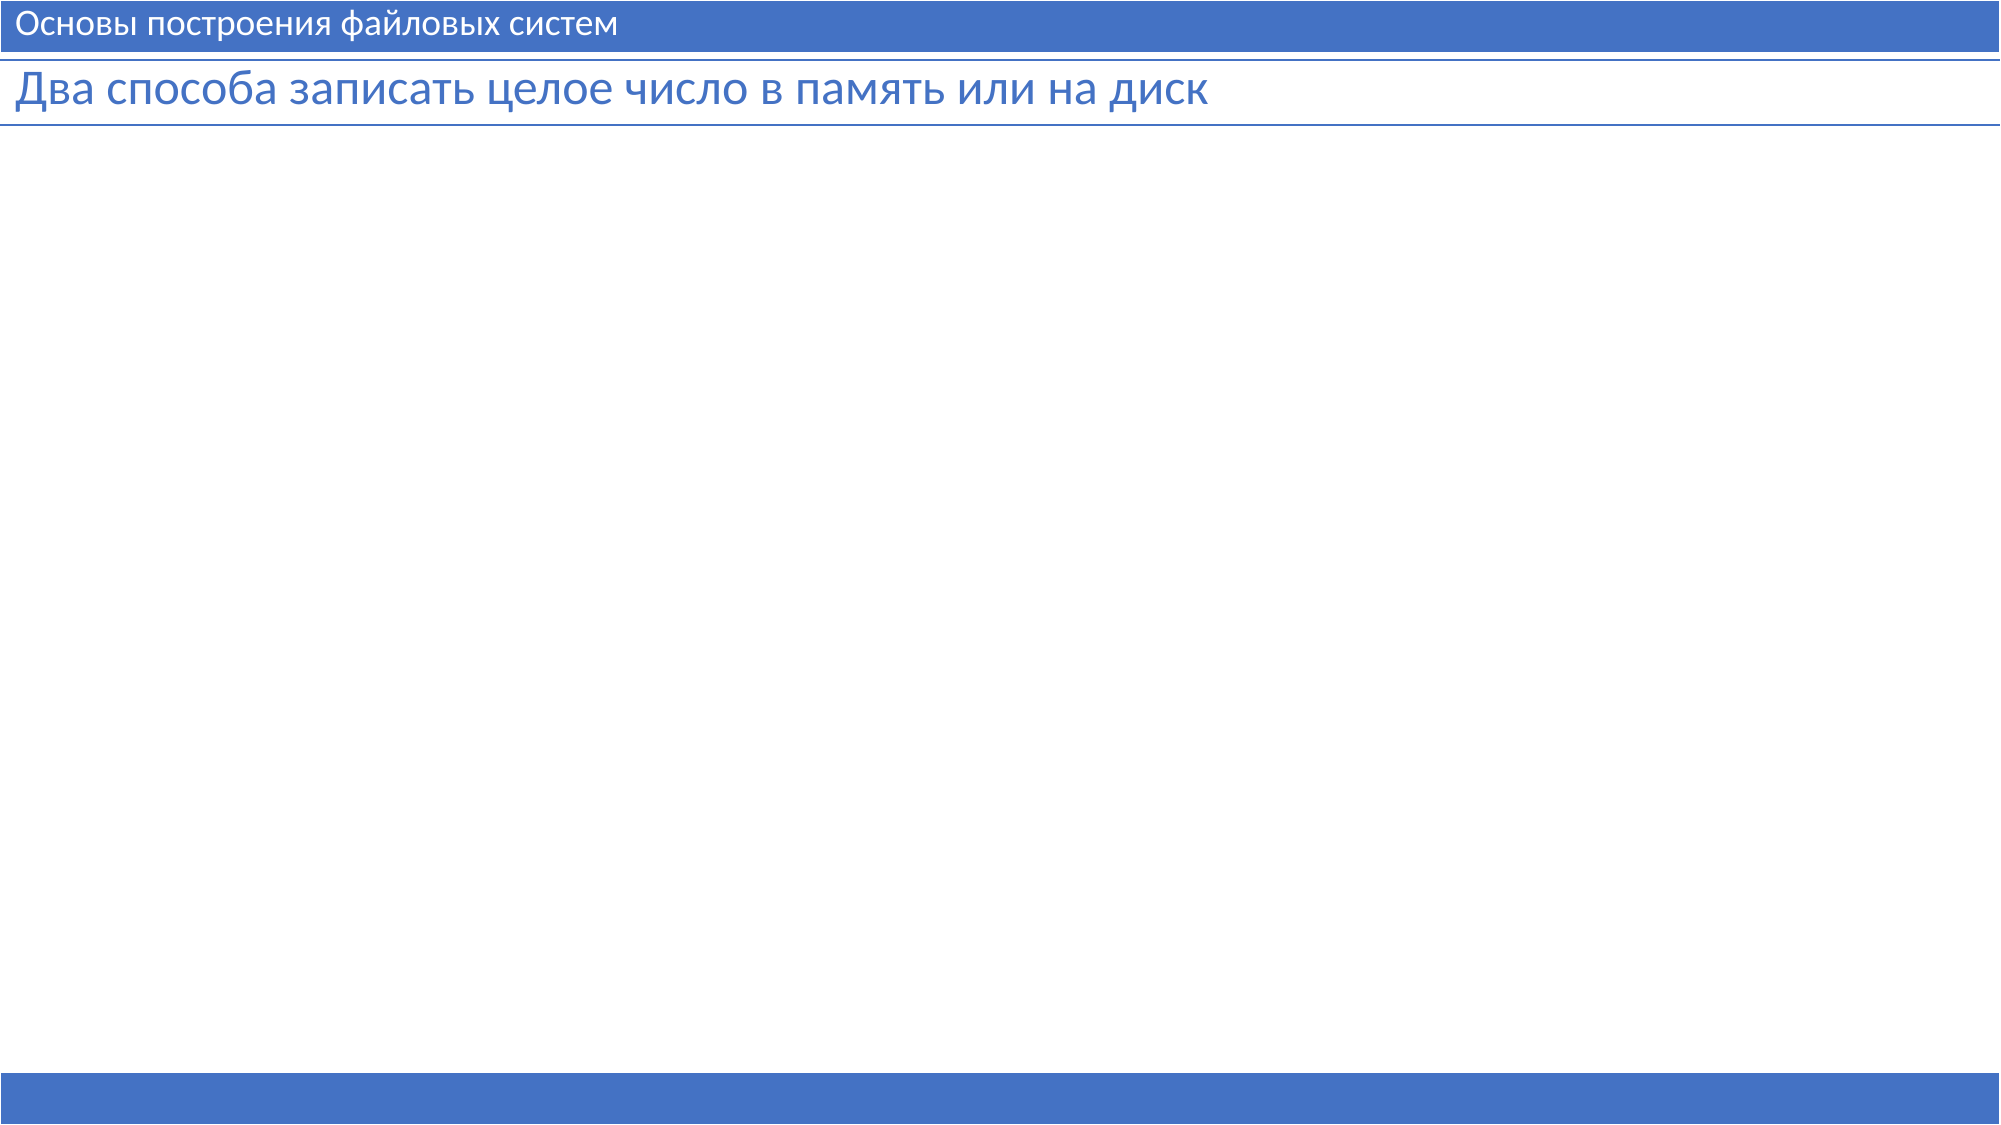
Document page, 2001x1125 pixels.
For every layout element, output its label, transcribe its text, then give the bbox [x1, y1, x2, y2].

table_header [1, 1073, 1999, 1124]
table_header Два способа записать целое число в память или на диск [0, 61, 2000, 124]
table_header Основы построения файловых систем [1, 1, 1999, 52]
